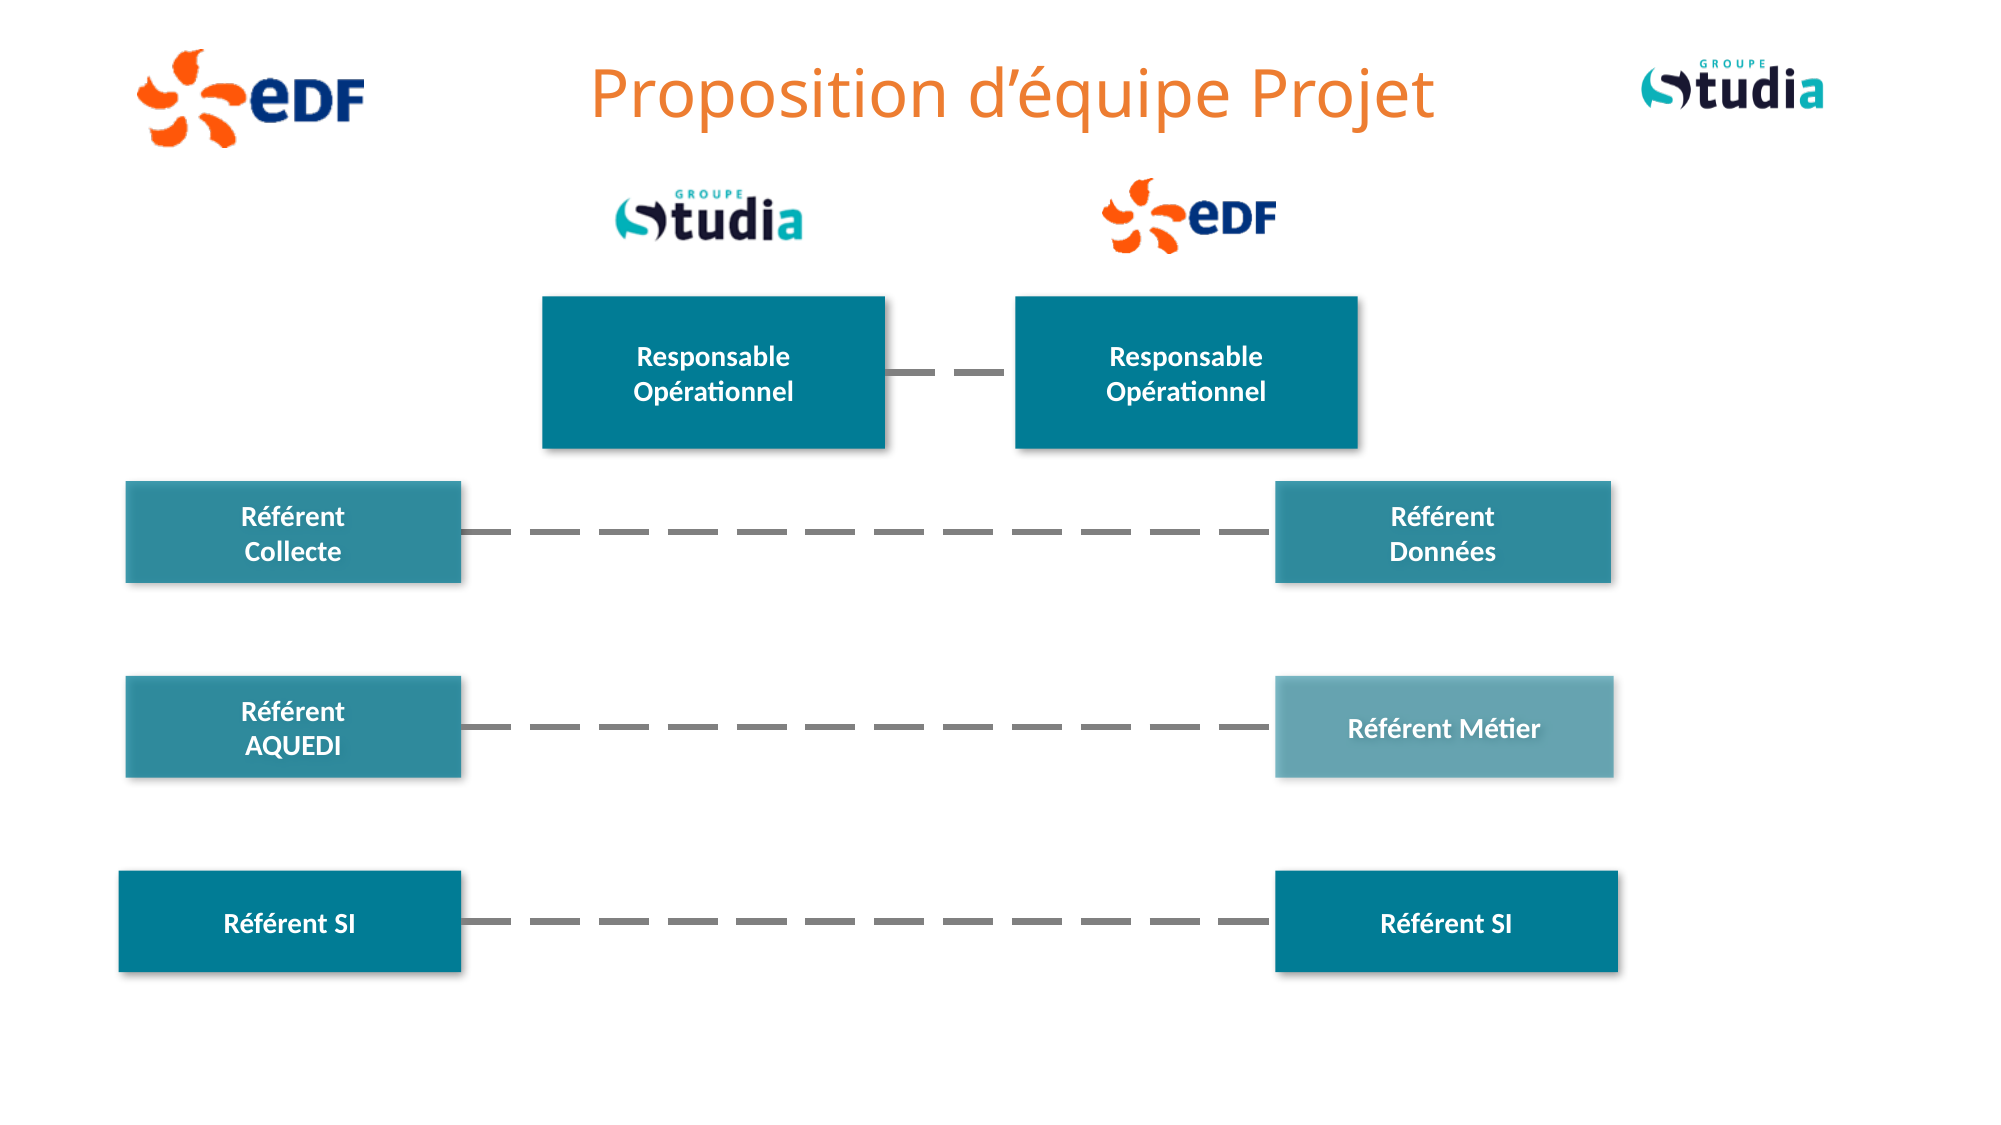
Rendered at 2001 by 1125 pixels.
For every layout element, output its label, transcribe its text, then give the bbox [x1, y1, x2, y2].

text_box Référent Métier [1274, 675, 1615, 779]
picture [137, 49, 364, 148]
text_box Référent SI [118, 869, 462, 973]
text_box Responsable Opérationnel [1014, 295, 1359, 450]
text_box Référent SI [1274, 869, 1619, 973]
picture [1102, 178, 1276, 254]
text_box Référent AQUEDI [125, 675, 462, 779]
text_box Référent Collecte [125, 480, 462, 584]
text_box Responsable Opérationnel [541, 295, 886, 450]
picture [1632, 49, 1832, 120]
text_box Référent Données [1274, 480, 1612, 584]
picture [588, 174, 839, 267]
text_box Proposition d’équipe Projet [12, 0, 2000, 194]
